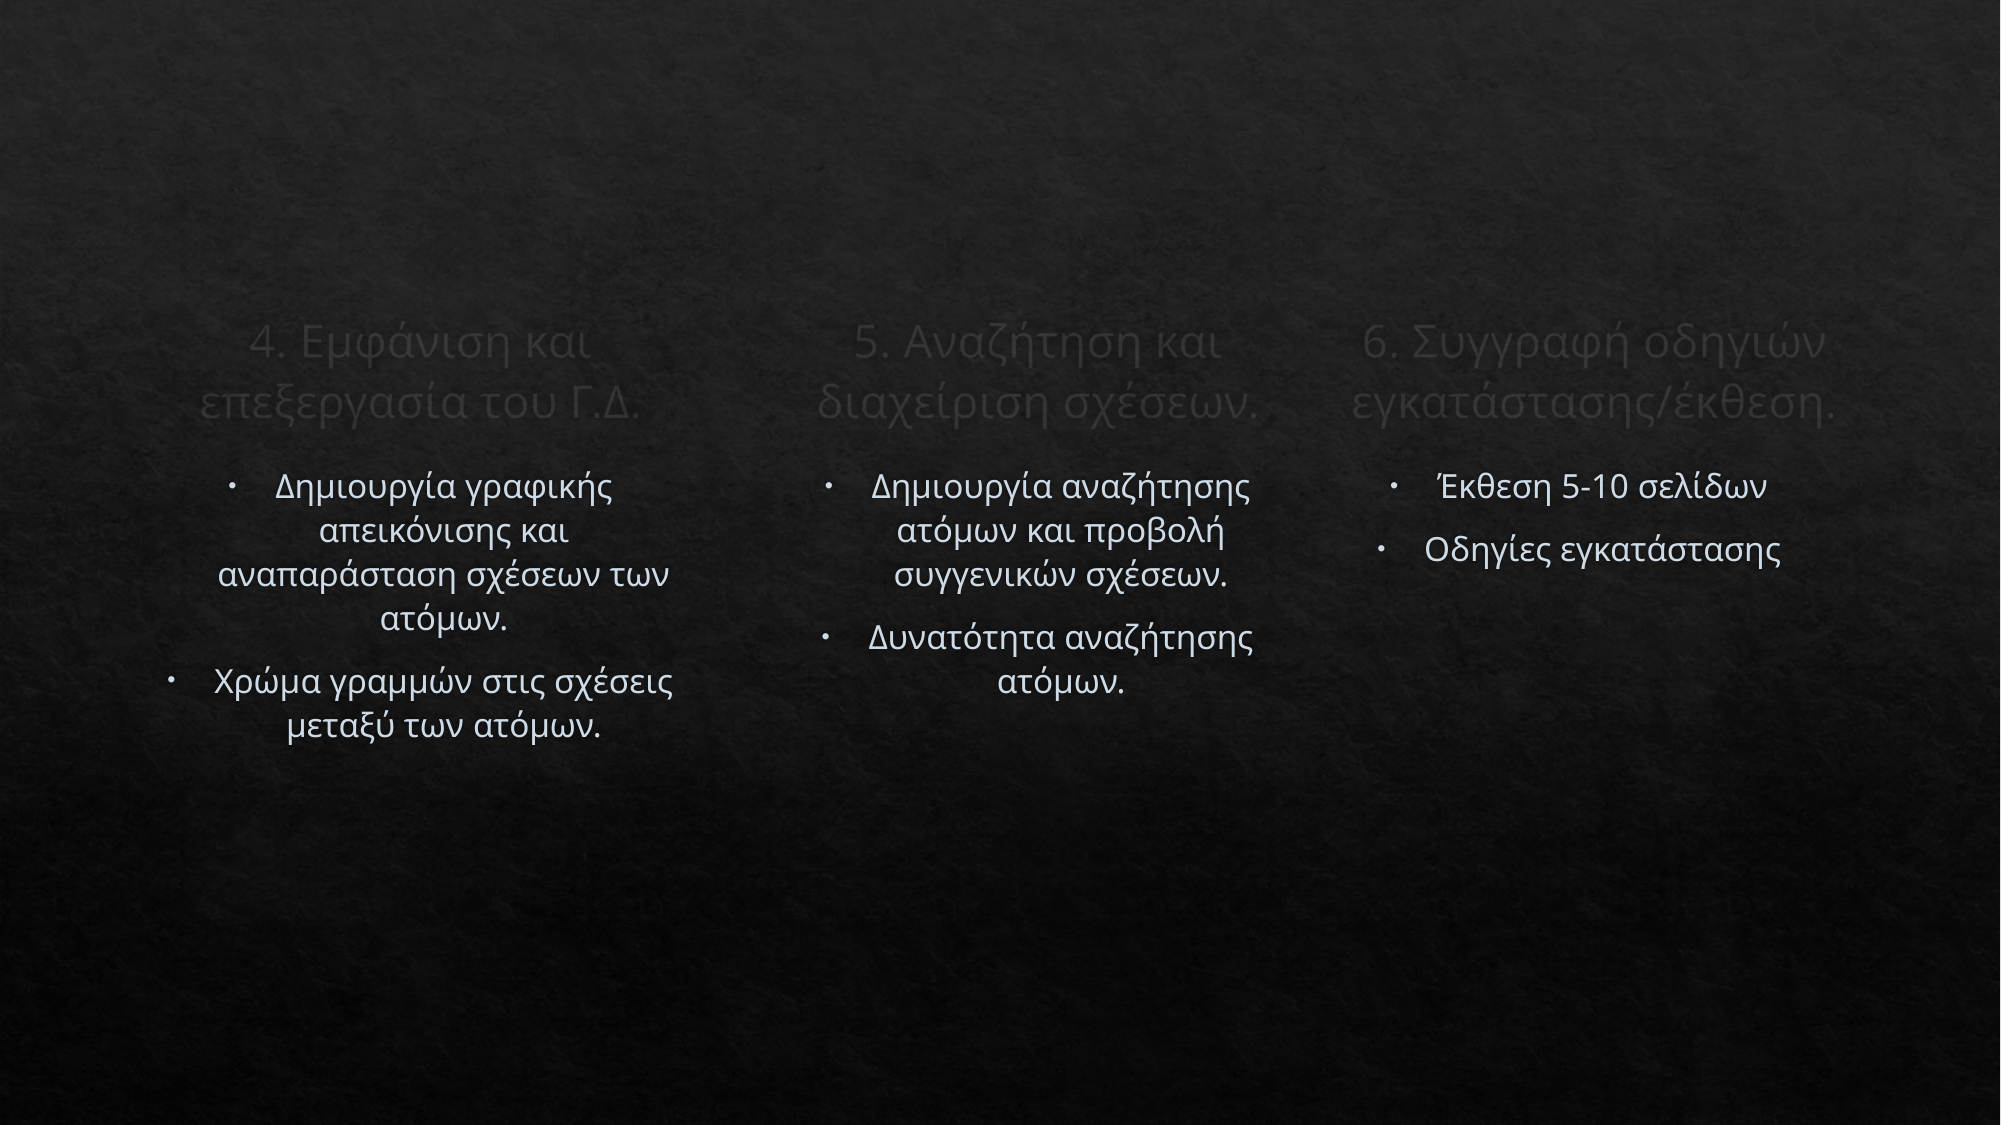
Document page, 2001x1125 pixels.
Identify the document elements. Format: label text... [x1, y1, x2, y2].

list 5. Αναζήτηση και διαχείριση σχέσεων. [767, 309, 1309, 435]
list Δημιουργία αναζήτησης ατόμων και προβολή συγγενικών σχέσεων. Δυνατότητα αναζήτησης ατόμων. [767, 454, 1305, 950]
list Δημιουργία γραφικής απεικόνισης και αναπαράσταση σχέσεων των ατόμων. Χρώμα γραμμών στις σχέσεις μεταξύ των ατόμων. [149, 454, 692, 950]
list 4. Εμφάνιση και επεξεργασία του Γ.Δ. [149, 309, 692, 435]
text_box 6. Συγγραφή οδηγιών εγκατάστασης/έκθεση. [1323, 309, 1865, 435]
text_box Έκθεση 5-10 σελίδων Οδηγίες εγκατάστασης [1308, 454, 1851, 950]
